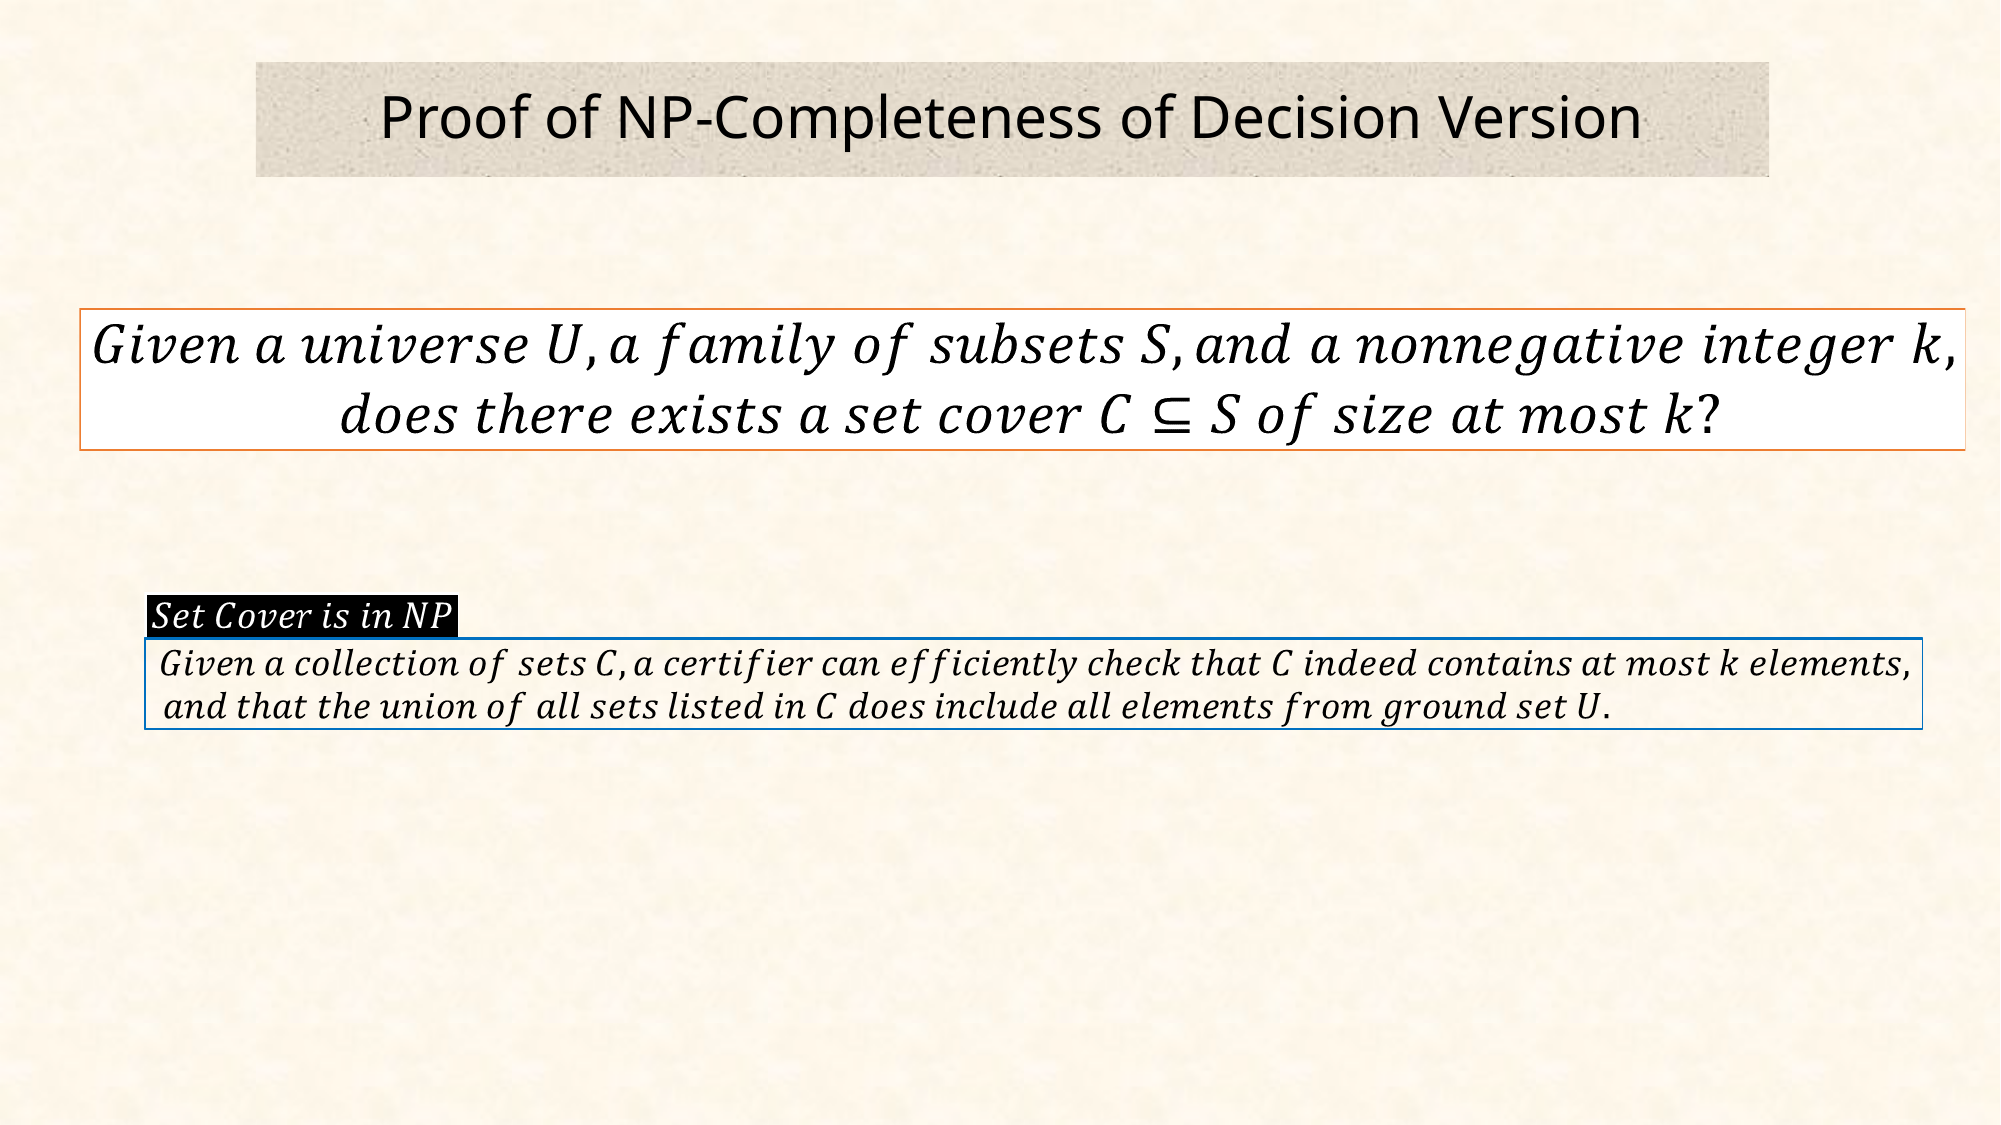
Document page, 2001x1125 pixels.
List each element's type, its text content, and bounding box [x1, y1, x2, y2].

title Proof of NP-Completeness of Decision Version [255, 62, 1770, 177]
text_box [379, 730, 410, 734]
text_box [144, 638, 1923, 730]
text_box [79, 308, 1966, 451]
text_box [144, 592, 460, 638]
